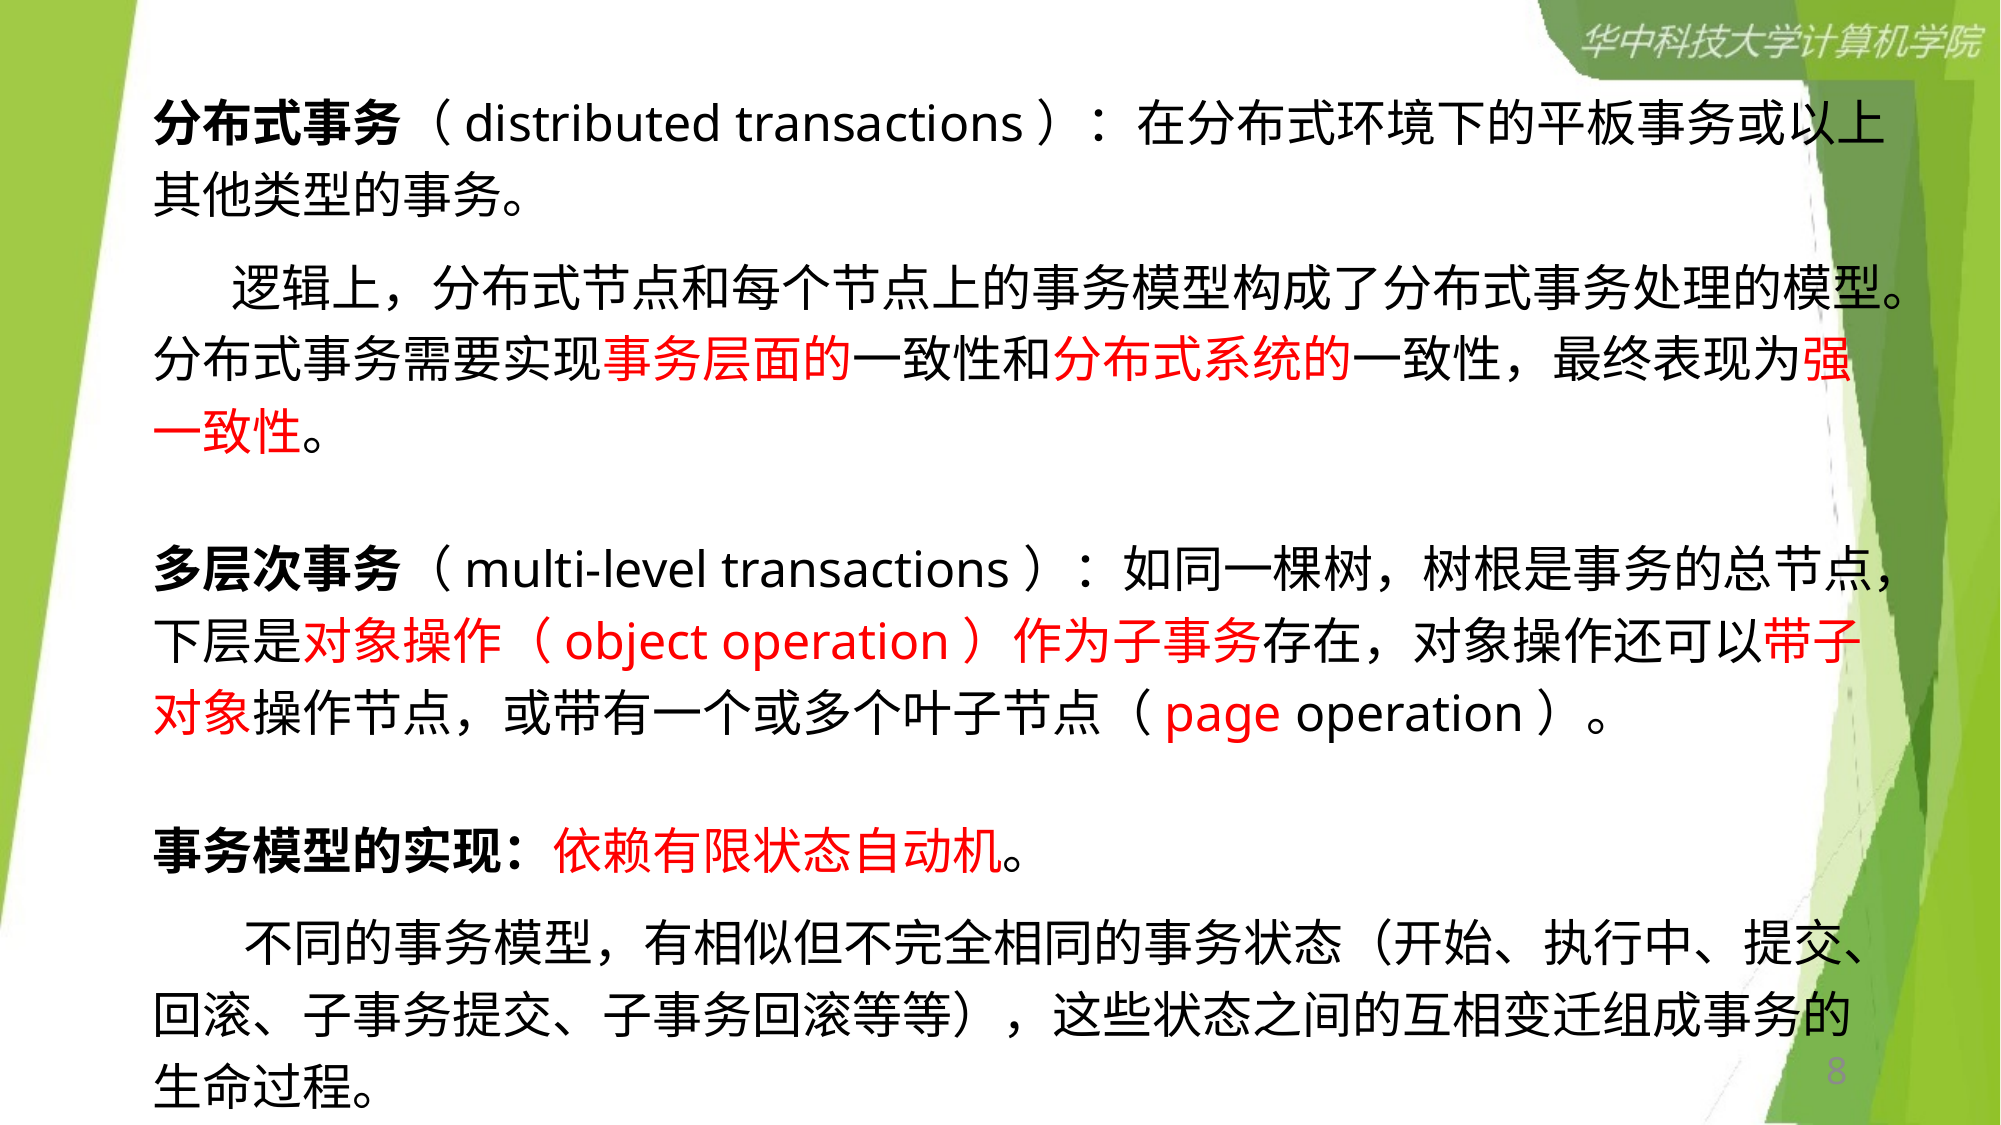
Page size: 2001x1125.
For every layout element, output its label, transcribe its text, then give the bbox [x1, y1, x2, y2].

picture [0, 0, 2001, 1125]
list 分布式事务（distributed transactions）：在分布式环境下的平板事务或以上其他类型的事务。 逻辑上，分布式节点和每个节点上的事务模型构成了分布式事务处理的模型。分布式事务需要实现事务层面的一致性和分布式系统的一致性，最终表现为强一致性。 多层次事务（multi-level transactions）：如同一棵树，树根是事务的总节点，下层是对象操作（object operation）作为子事务存在，对象操作还可以带子对象操作节点，或带有一个或多个叶子节点（page operation）。 事务模型的实现：依赖有限状态自动机。 不同的事务模型，有相似但不完全相同的事务状态（开始、执行中、提交、回滚、子事务提交、子事务回滚等等），这些状态之间的互相变迁组成事务的生命过程。 [137, 71, 1910, 1103]
